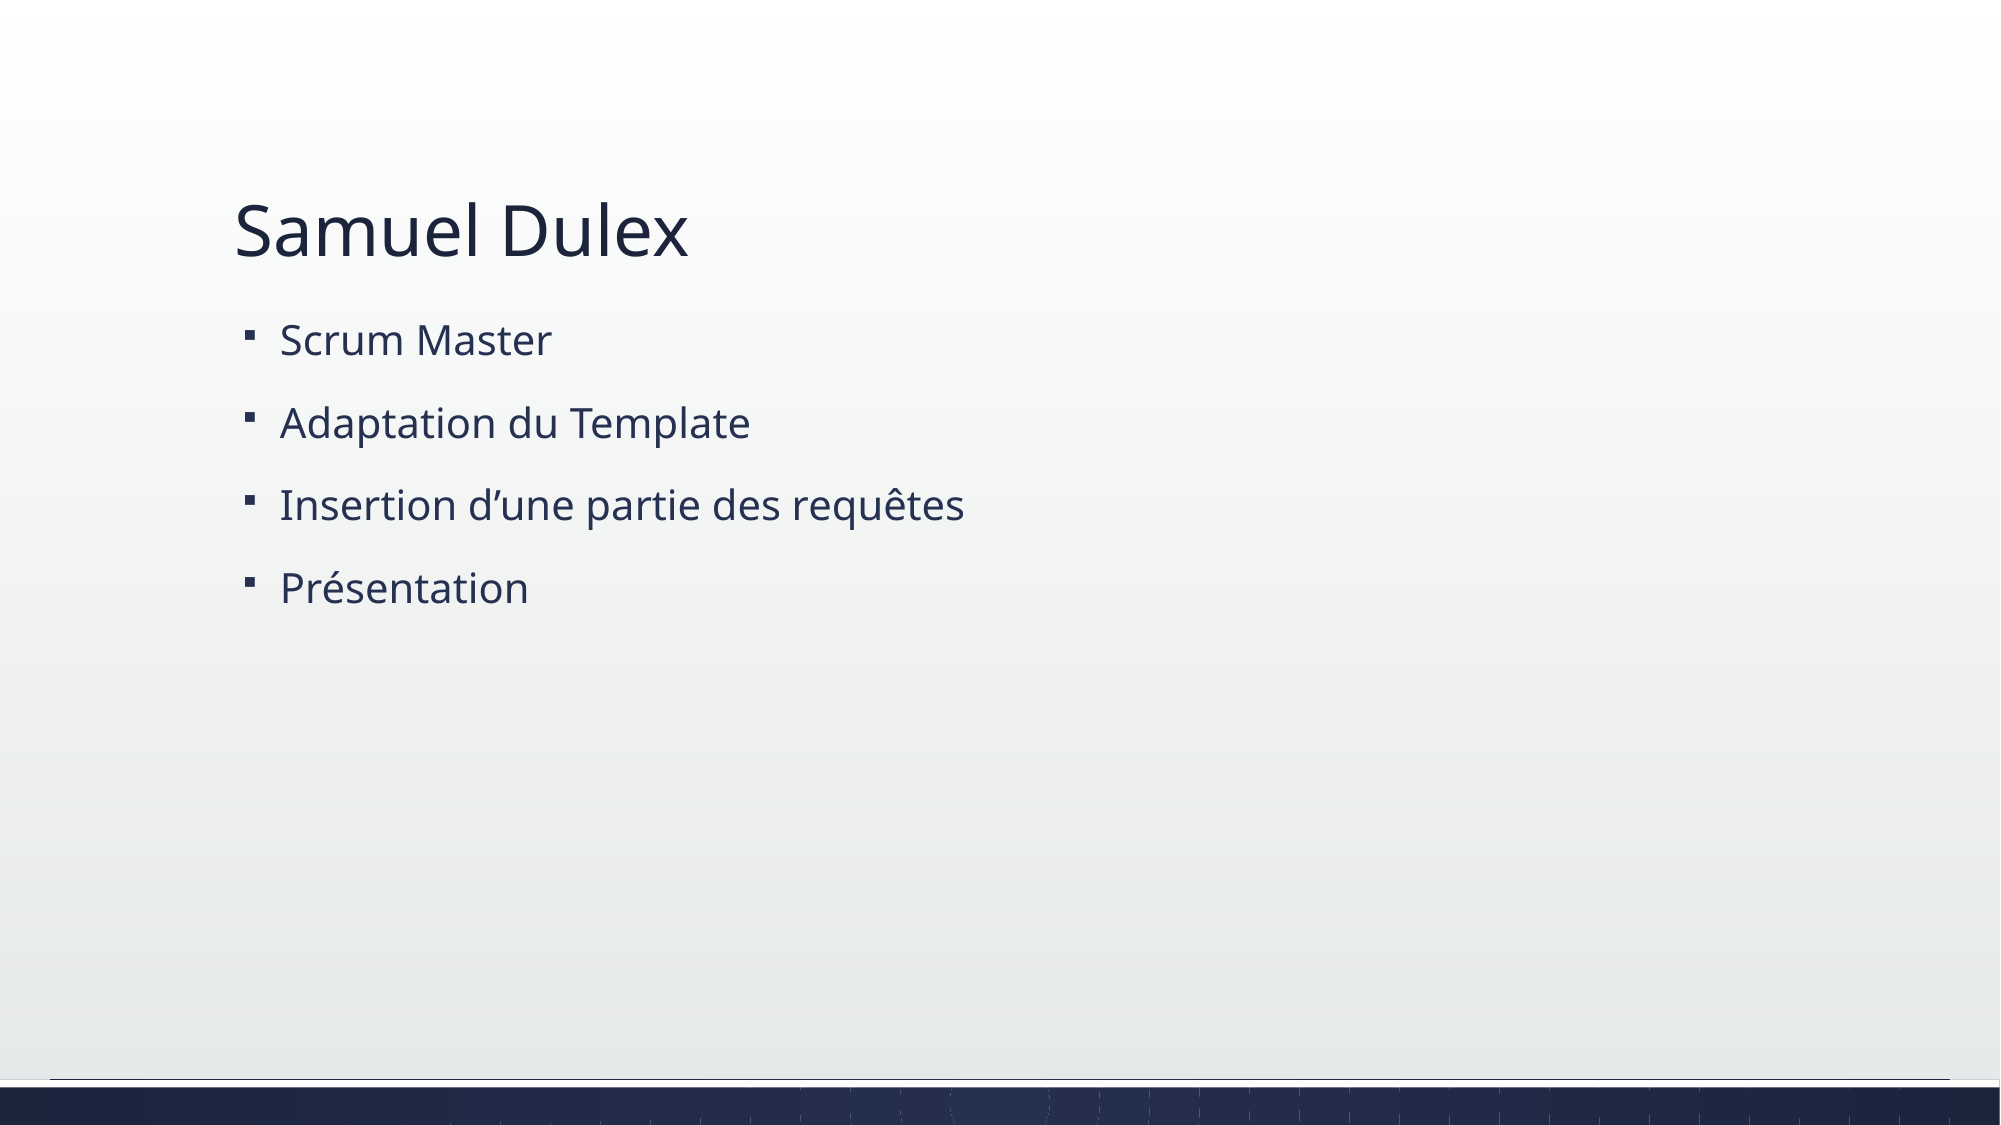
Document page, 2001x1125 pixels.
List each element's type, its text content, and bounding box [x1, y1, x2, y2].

title Samuel Dulex [219, 76, 1780, 279]
list Scrum Master Adaptation du Template Insertion d’une partie des requêtes Présentation [219, 311, 1780, 990]
